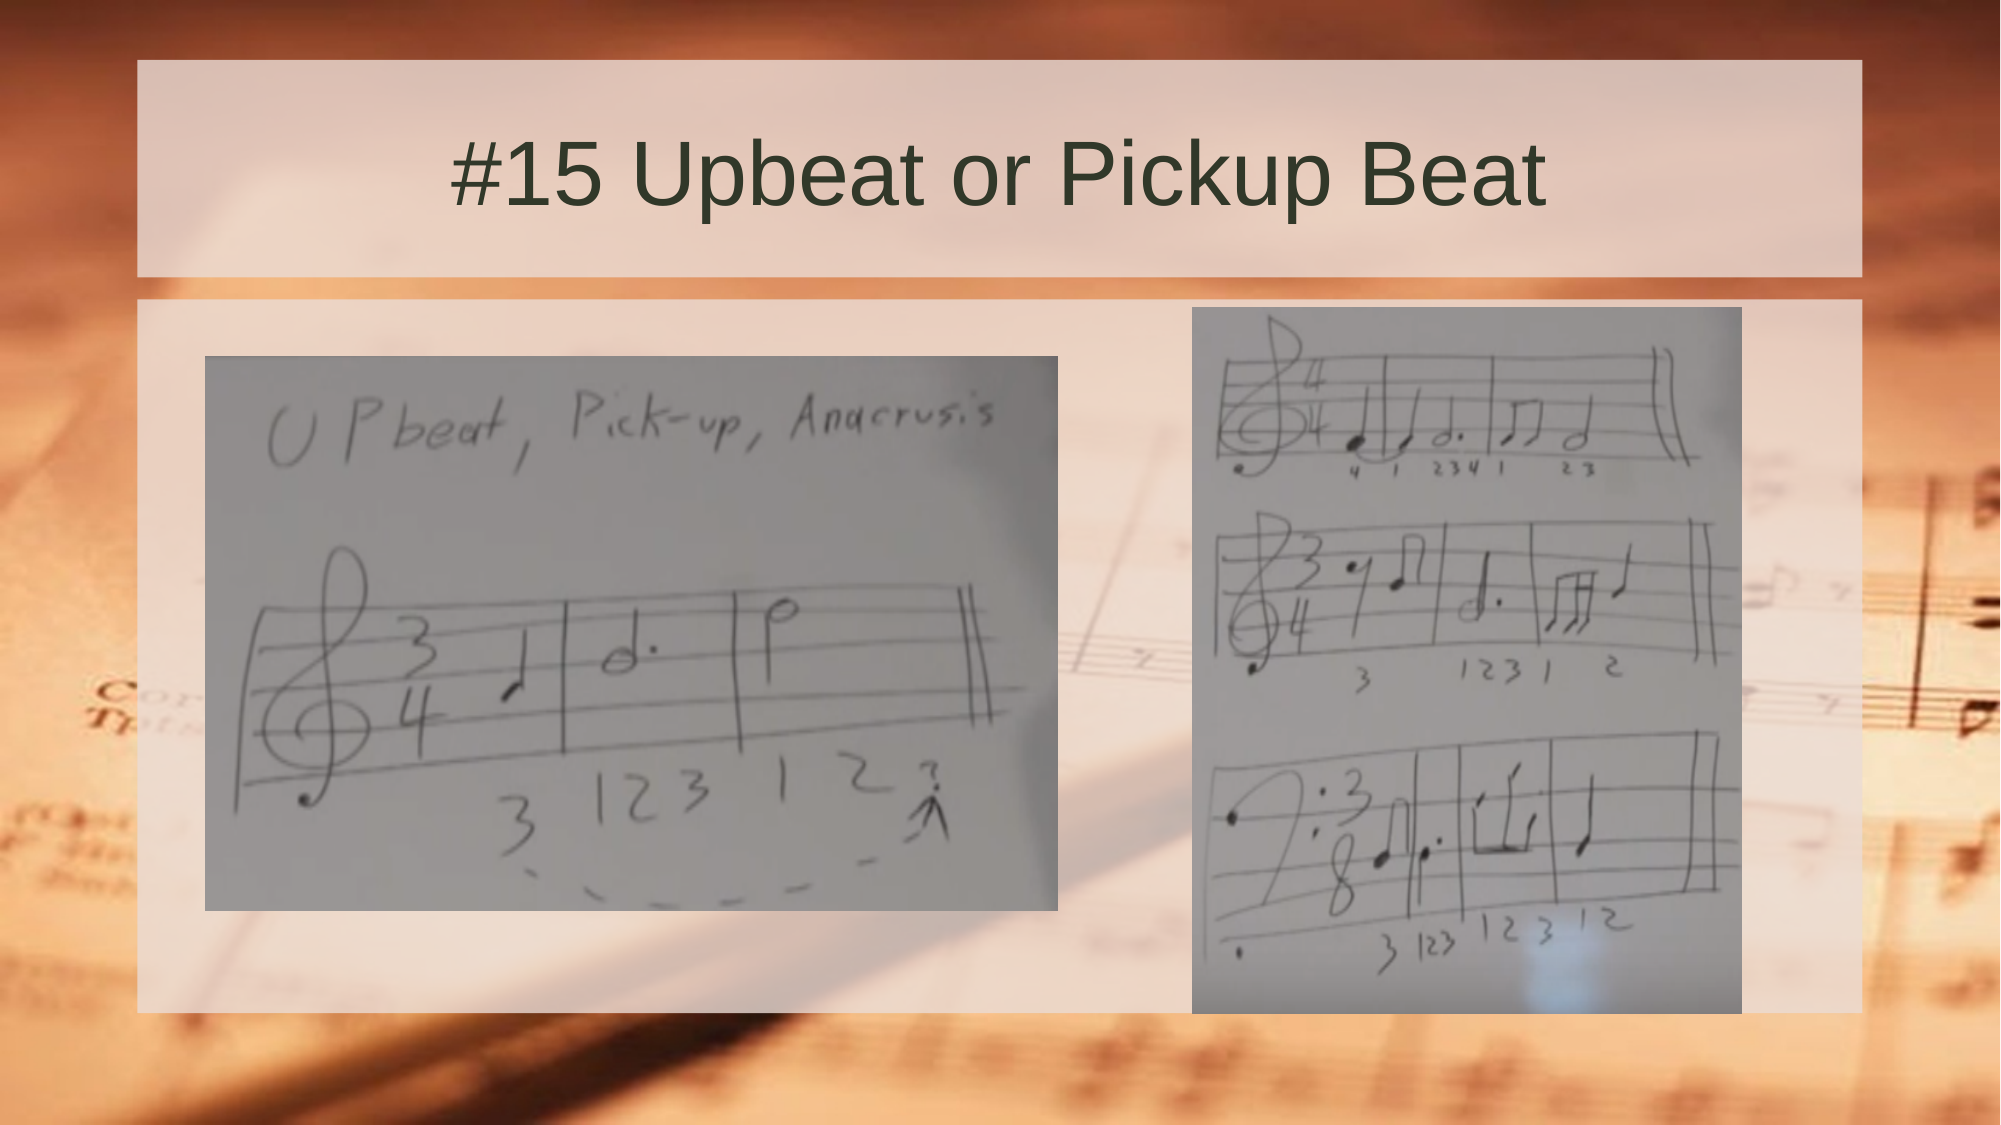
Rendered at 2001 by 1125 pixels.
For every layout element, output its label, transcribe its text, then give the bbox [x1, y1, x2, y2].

title #15 Upbeat or Pickup Beat [137, 59, 1863, 278]
picture [0, 0, 2001, 1125]
list [137, 299, 1863, 1014]
